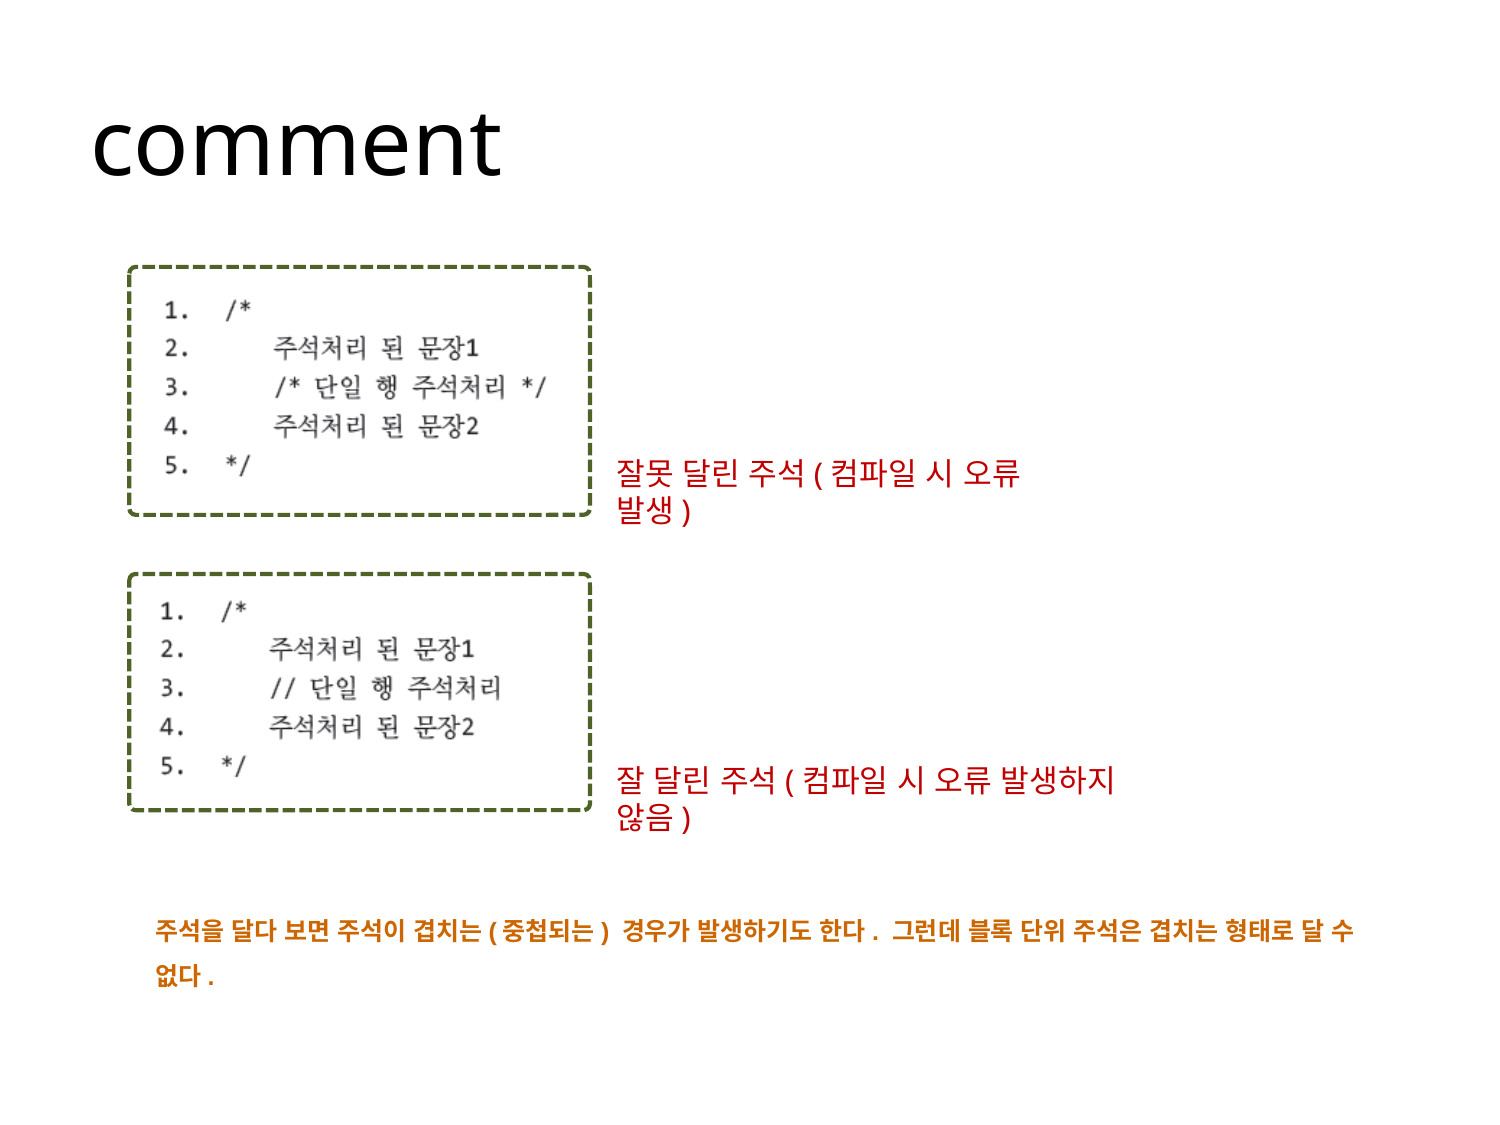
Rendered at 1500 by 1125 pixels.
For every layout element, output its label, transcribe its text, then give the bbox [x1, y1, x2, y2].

picture [140, 581, 532, 794]
text_box 주석을 달다 보면 주석이 겹치는(중첩되는) 경우가 발생하기도 한다. 그런데 블록 단위 주석은 겹치는 형태로 달 수 없다. [141, 893, 1382, 998]
title comment [75, 45, 1425, 233]
text_box 잘못 달린 주석(컴파일 시 오류 발생) [600, 454, 1100, 528]
text_box [127, 571, 593, 813]
text_box [127, 264, 593, 517]
picture [140, 278, 576, 502]
text_box 잘 달린 주석(컴파일 시 오류 발생하지 않음) [600, 761, 1194, 835]
